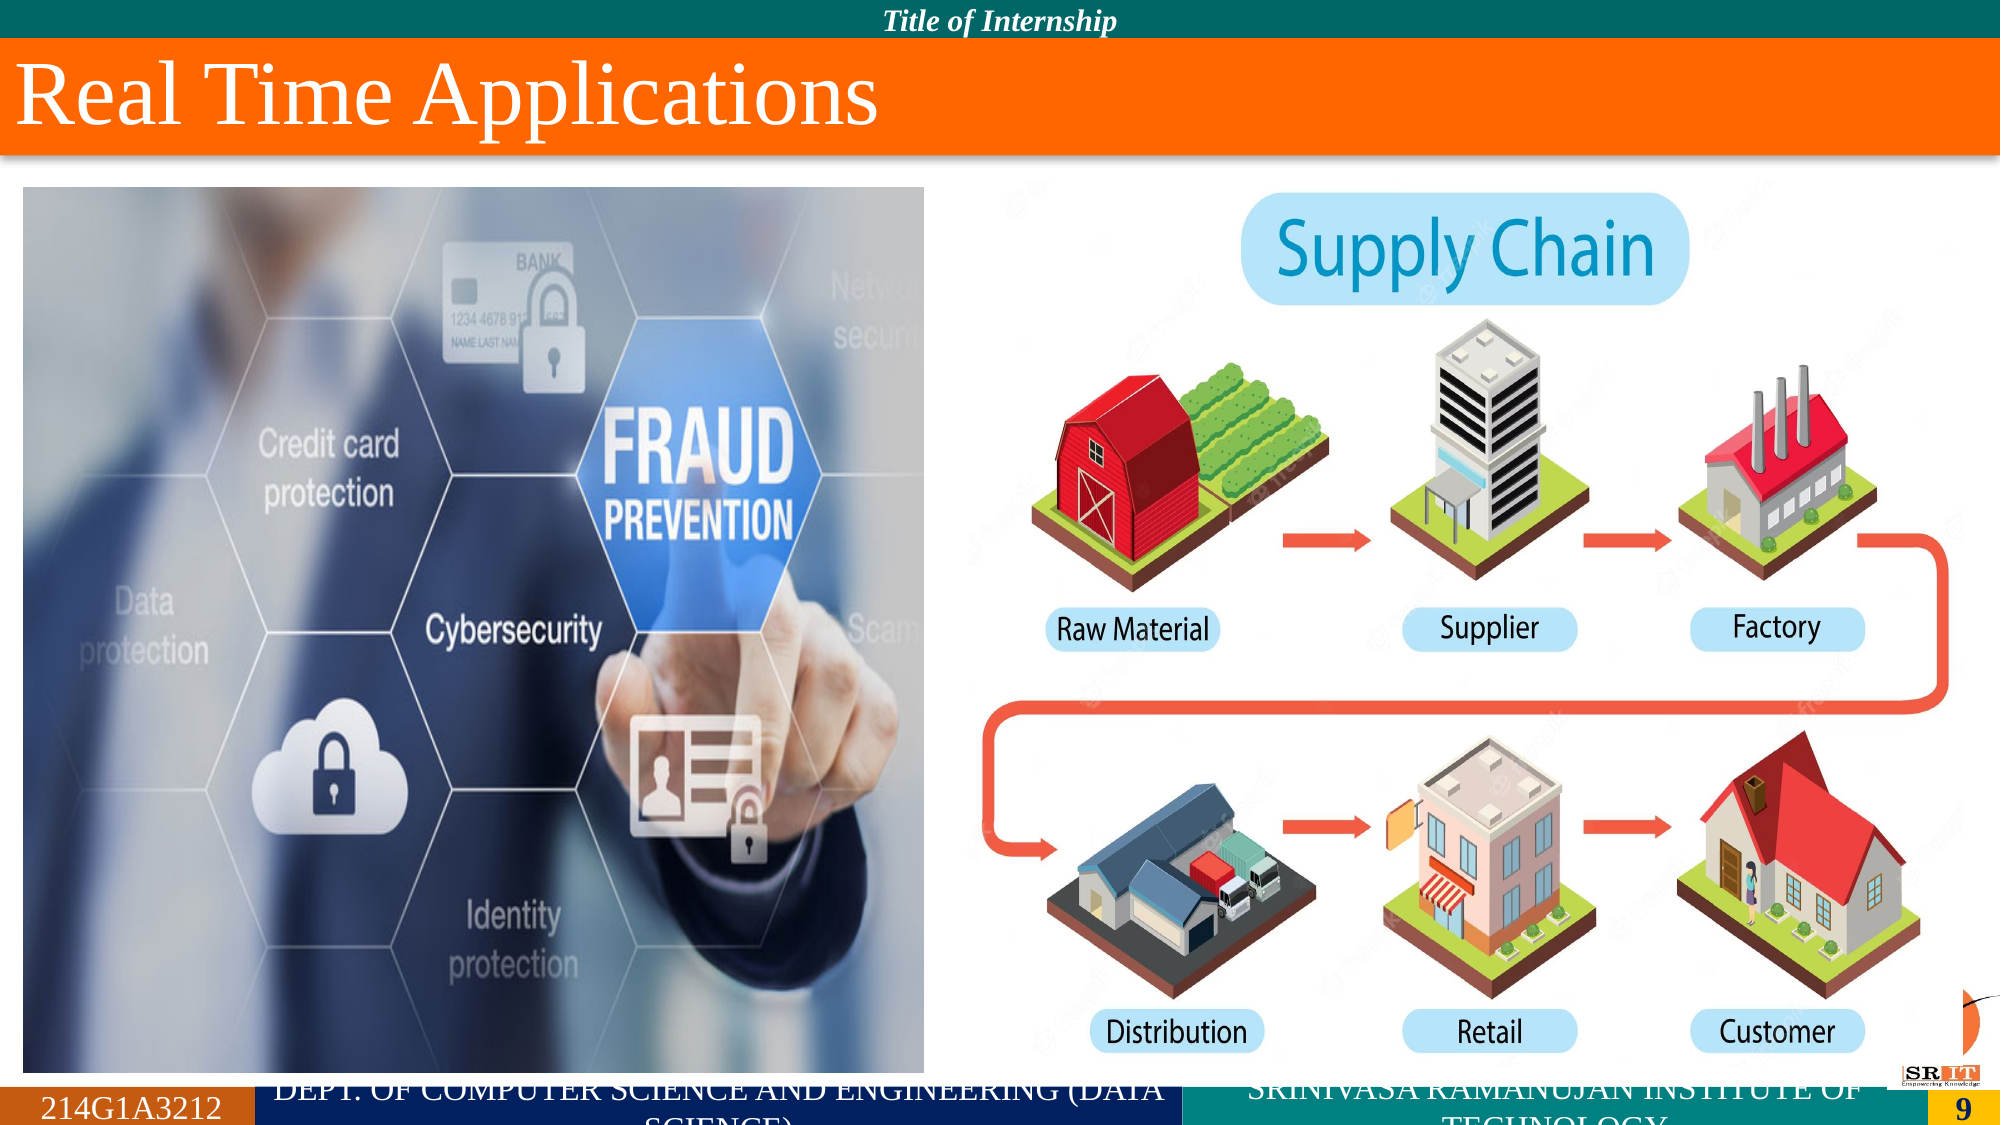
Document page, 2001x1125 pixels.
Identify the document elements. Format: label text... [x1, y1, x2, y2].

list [967, 179, 1963, 1066]
picture [23, 187, 924, 1073]
title Real Time Applications [0, 38, 2000, 156]
picture [1887, 977, 2000, 1090]
